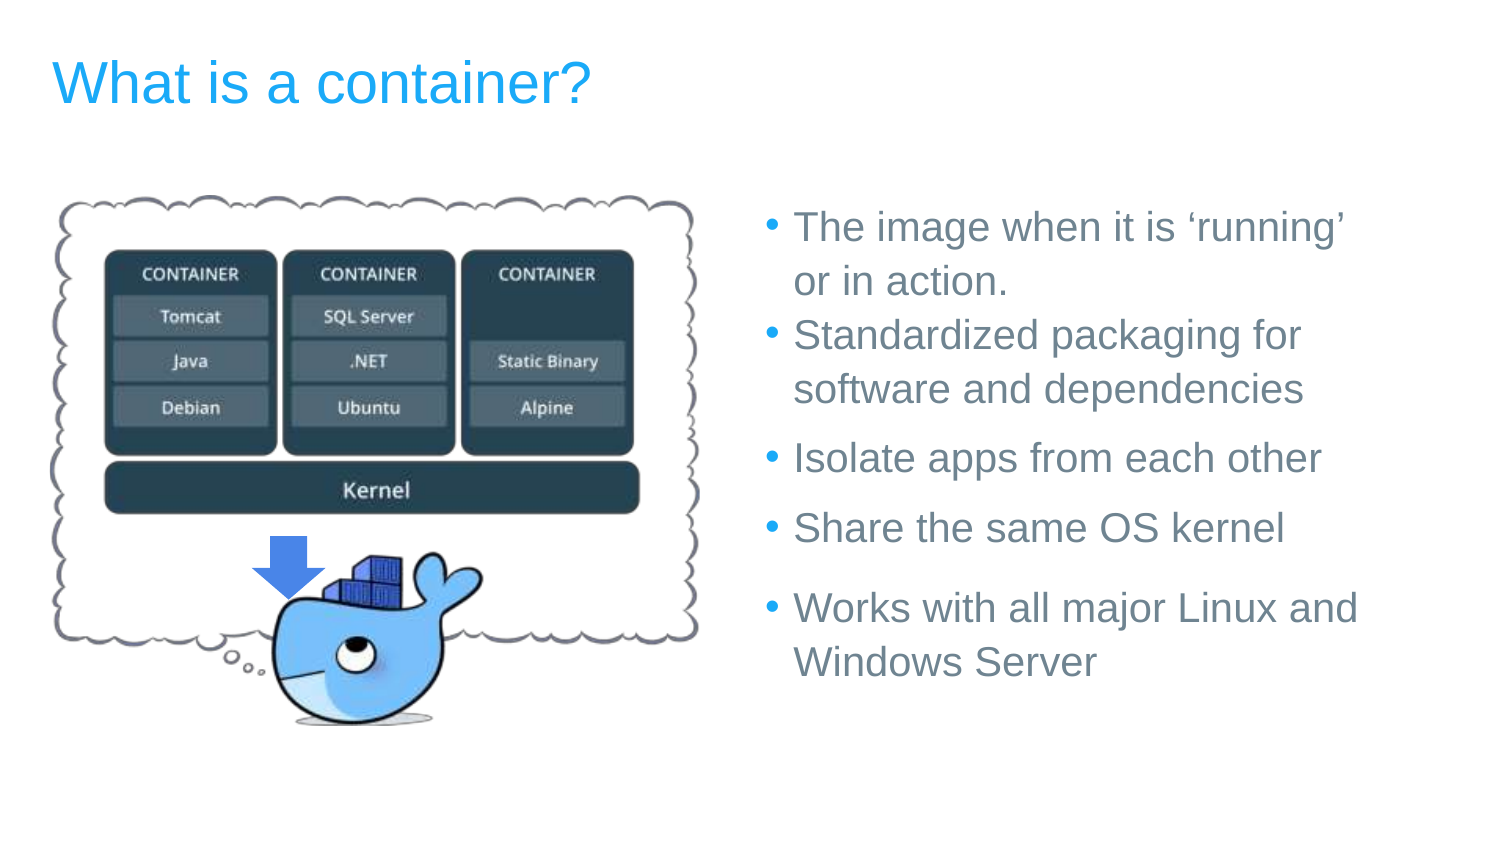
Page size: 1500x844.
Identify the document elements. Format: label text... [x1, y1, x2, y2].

title What is a container? [50, 41, 601, 118]
text_box [49, 195, 700, 726]
text_box The image when it is ‘running’ or in action. Standardized packaging for software and dependencies Isolate apps from each other Share the same OS kernel Works with all major Linux and Windows Server [762, 137, 1413, 791]
text_box [251, 536, 326, 600]
